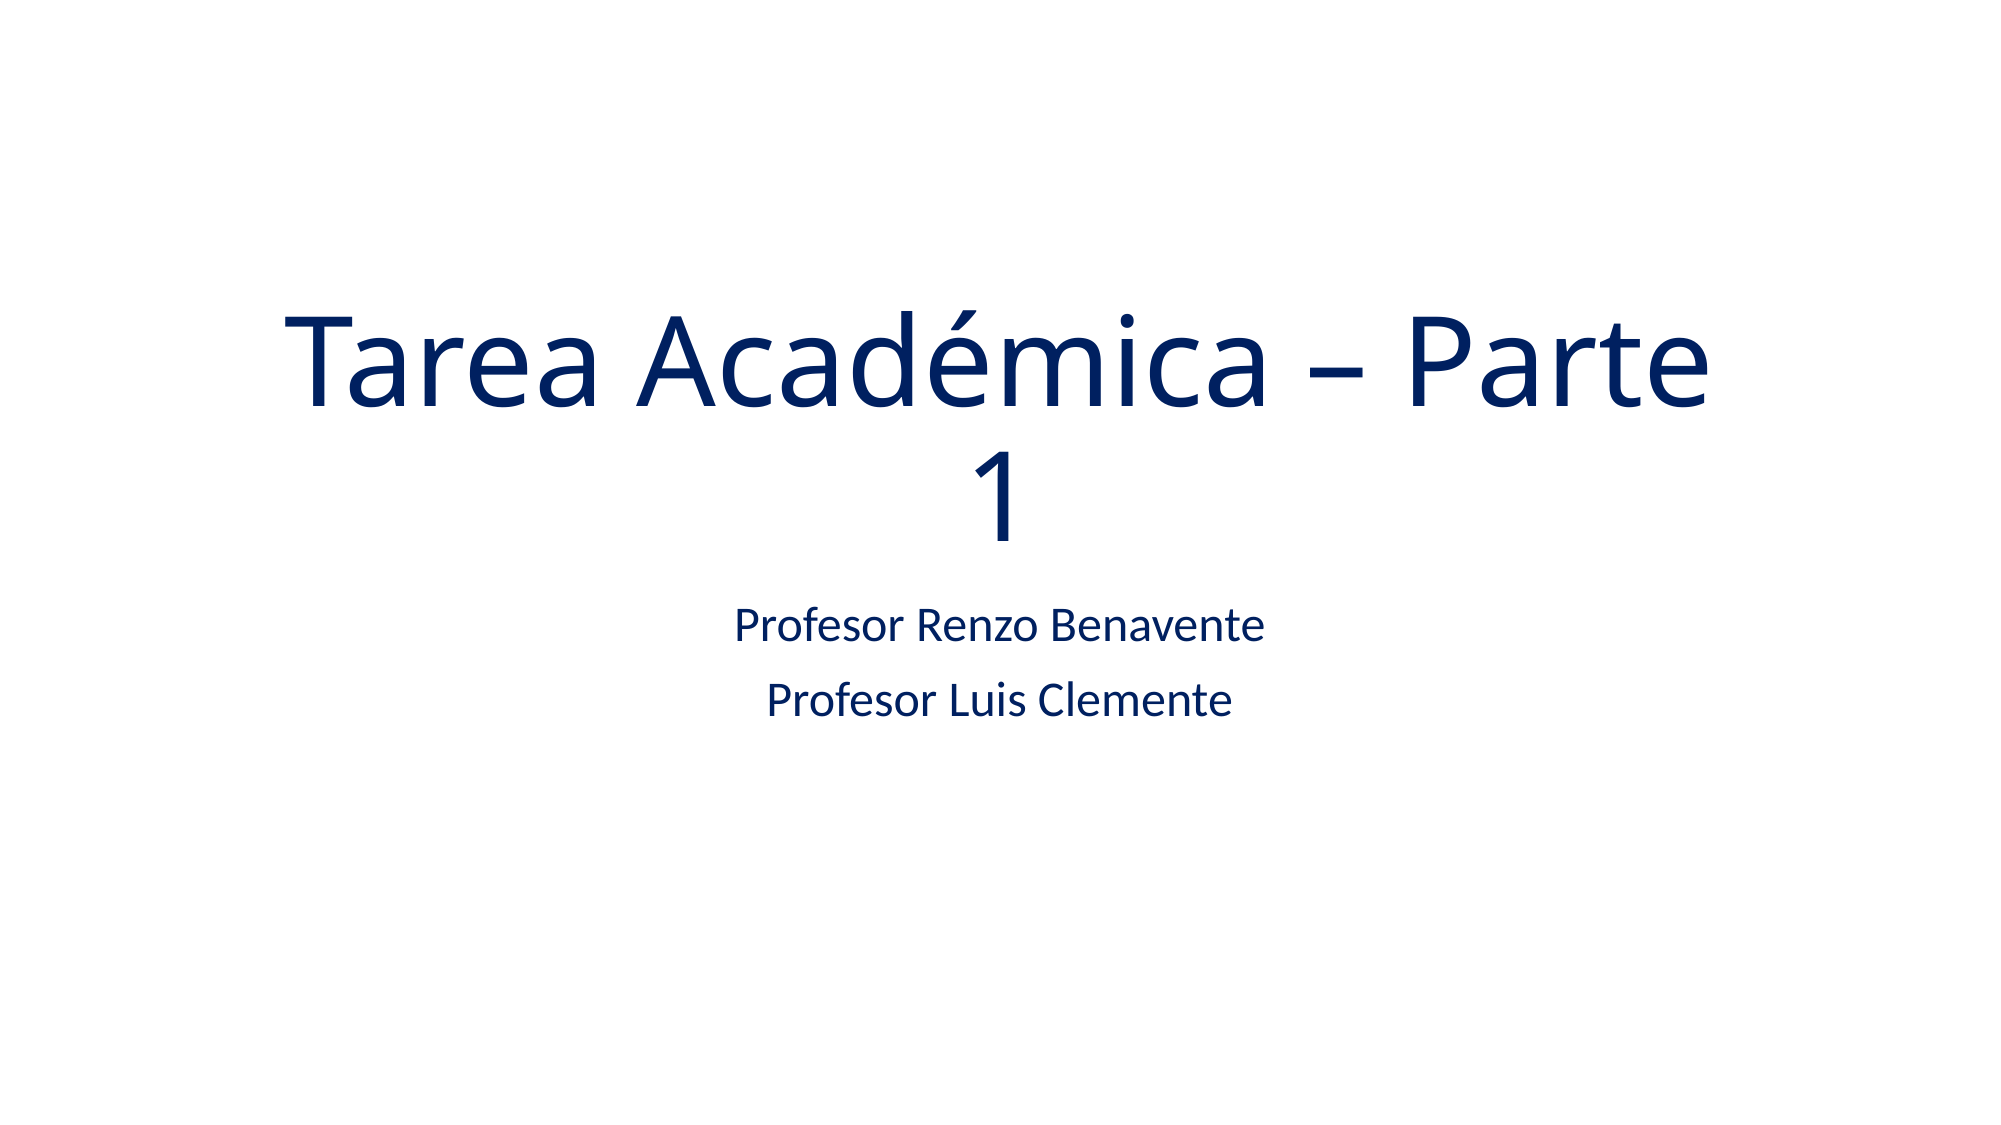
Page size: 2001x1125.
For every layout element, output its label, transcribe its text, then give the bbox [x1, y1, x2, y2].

subtitle Profesor Renzo Benavente Profesor Luis Clemente [249, 590, 1750, 863]
title Tarea Académica – Parte 1 [249, 184, 1750, 576]
